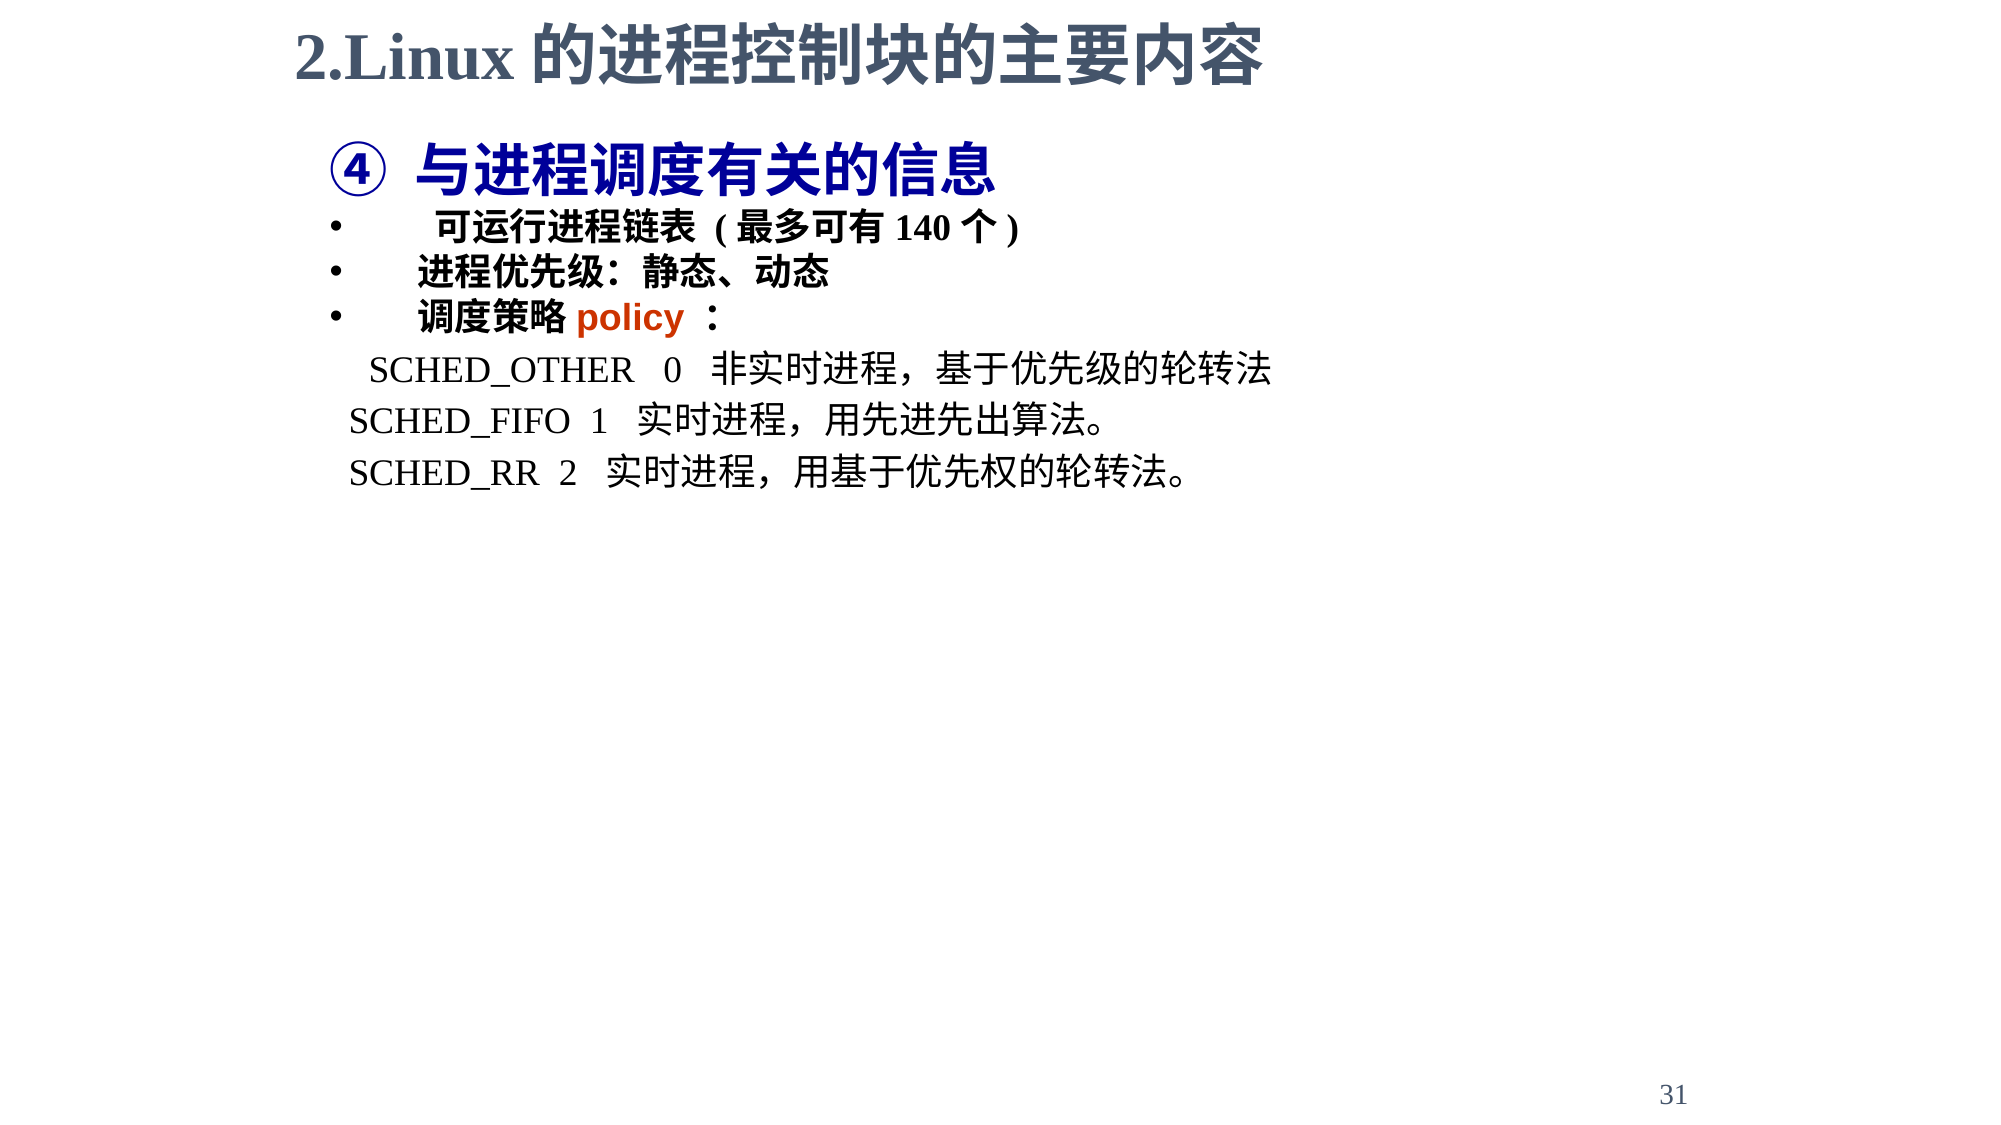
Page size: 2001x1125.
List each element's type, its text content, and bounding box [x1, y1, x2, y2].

text_box 31 [1643, 1067, 1705, 1118]
text_box 2.Linux的进程控制块的主要内容 [279, 14, 1331, 101]
text_box ④ 与进程调度有关的信息 可运行进程链表 (最多可有140个) 进程优先级：静态、动态 调度策略policy ： SCHED_OTHER 0 非实时进程，基于优先级的轮转法 SCHED_FIFO 1 实时进程，用先进先出算法。 SCHED_RR 2 实时进程，用基于优先权的轮转法。 [314, 125, 1594, 501]
